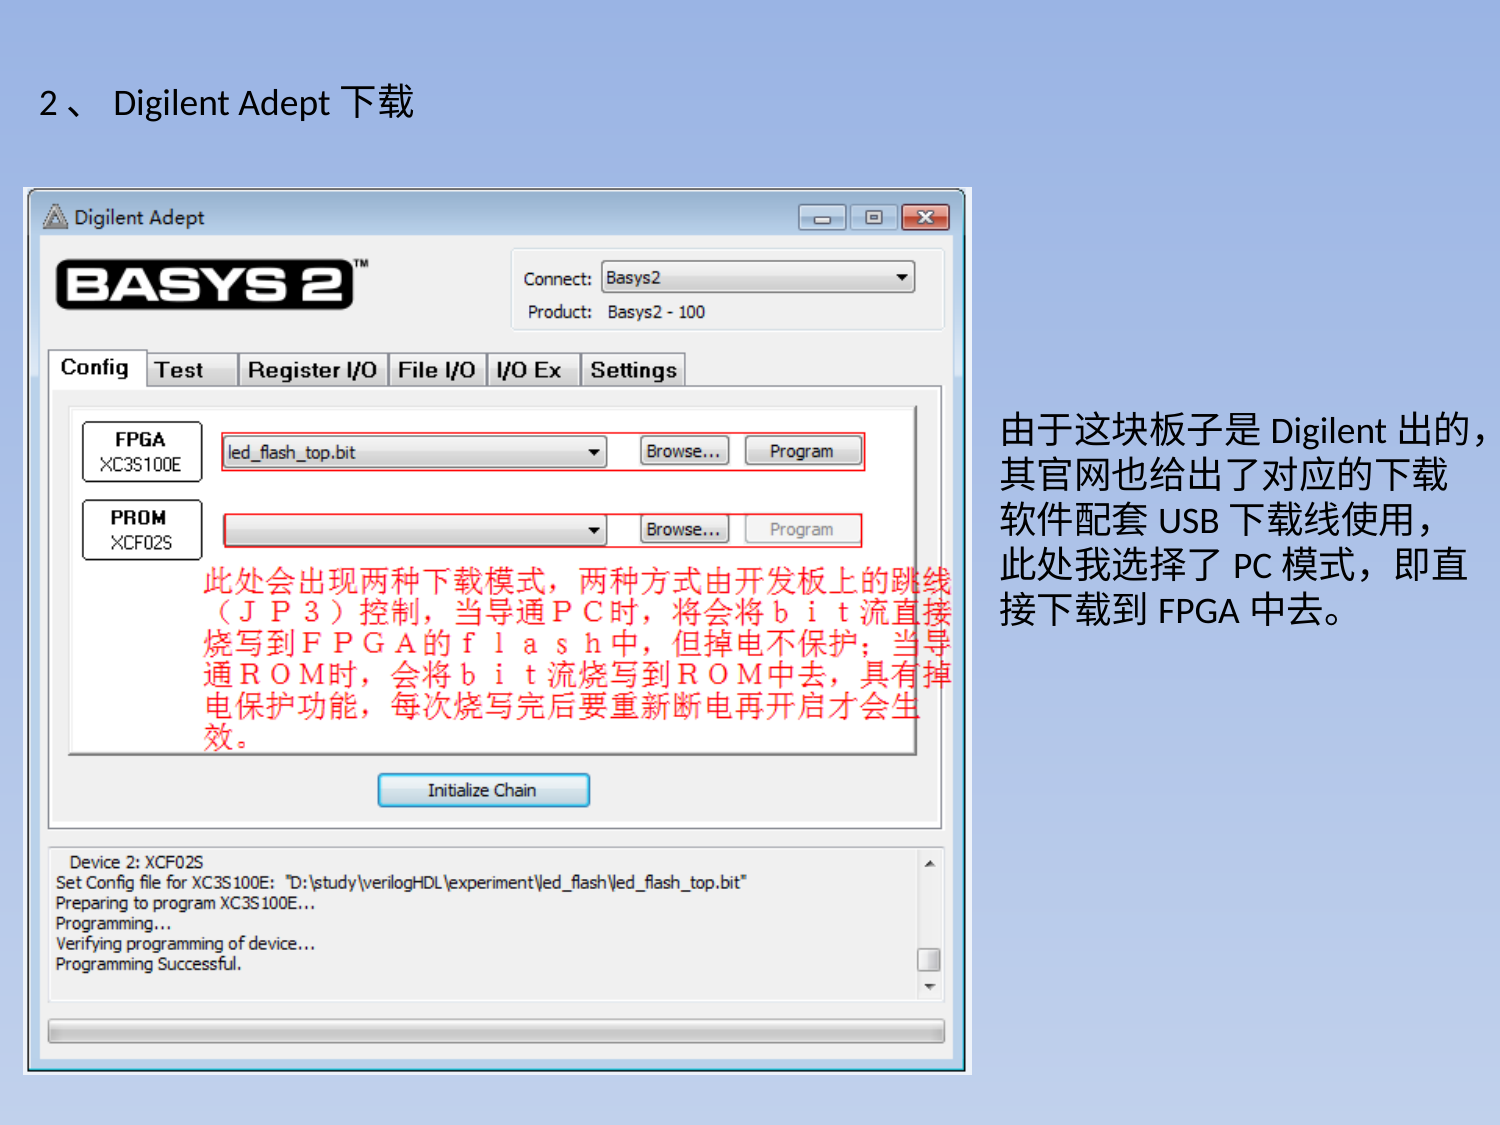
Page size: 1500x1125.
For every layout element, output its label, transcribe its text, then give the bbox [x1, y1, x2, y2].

text_box 由于这块板子是Digilent出的，其官网也给出了对应的下载软件配套USB下载线使用，此处我选择了PC模式，即直接下载到FPGA中去。 [984, 398, 1500, 639]
picture [23, 187, 973, 1076]
text_box 2、Digilent Adept下载 [24, 70, 430, 130]
